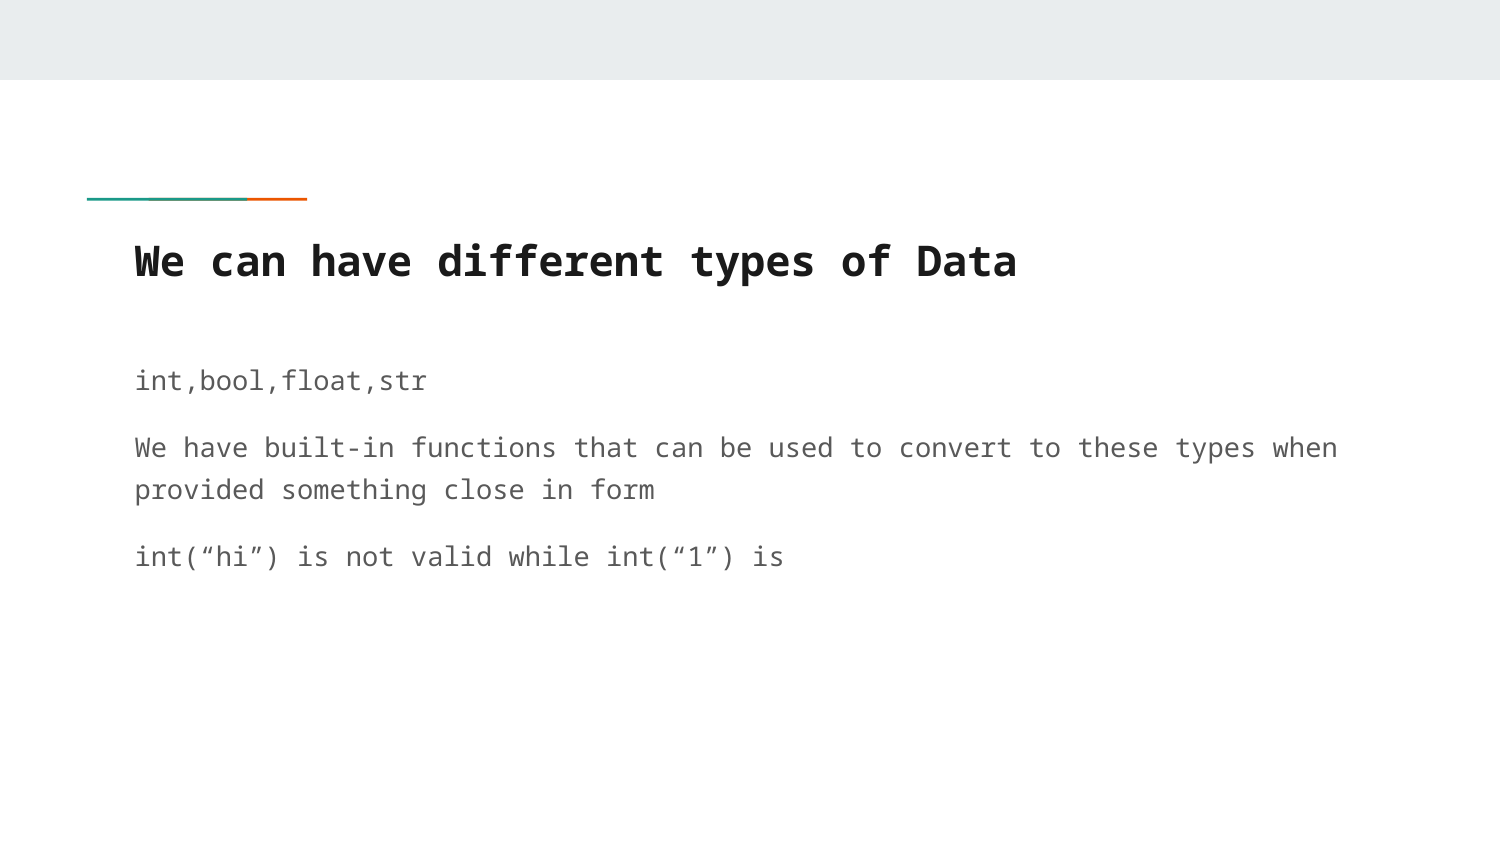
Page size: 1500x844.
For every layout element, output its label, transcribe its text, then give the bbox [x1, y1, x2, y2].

title We can have different types of Data [119, 216, 1381, 305]
list int,bool,float,str We have built-in functions that can be used to convert to these types when provided something close in form int(“hi”) is not valid while int(“1”) is [119, 341, 1381, 712]
